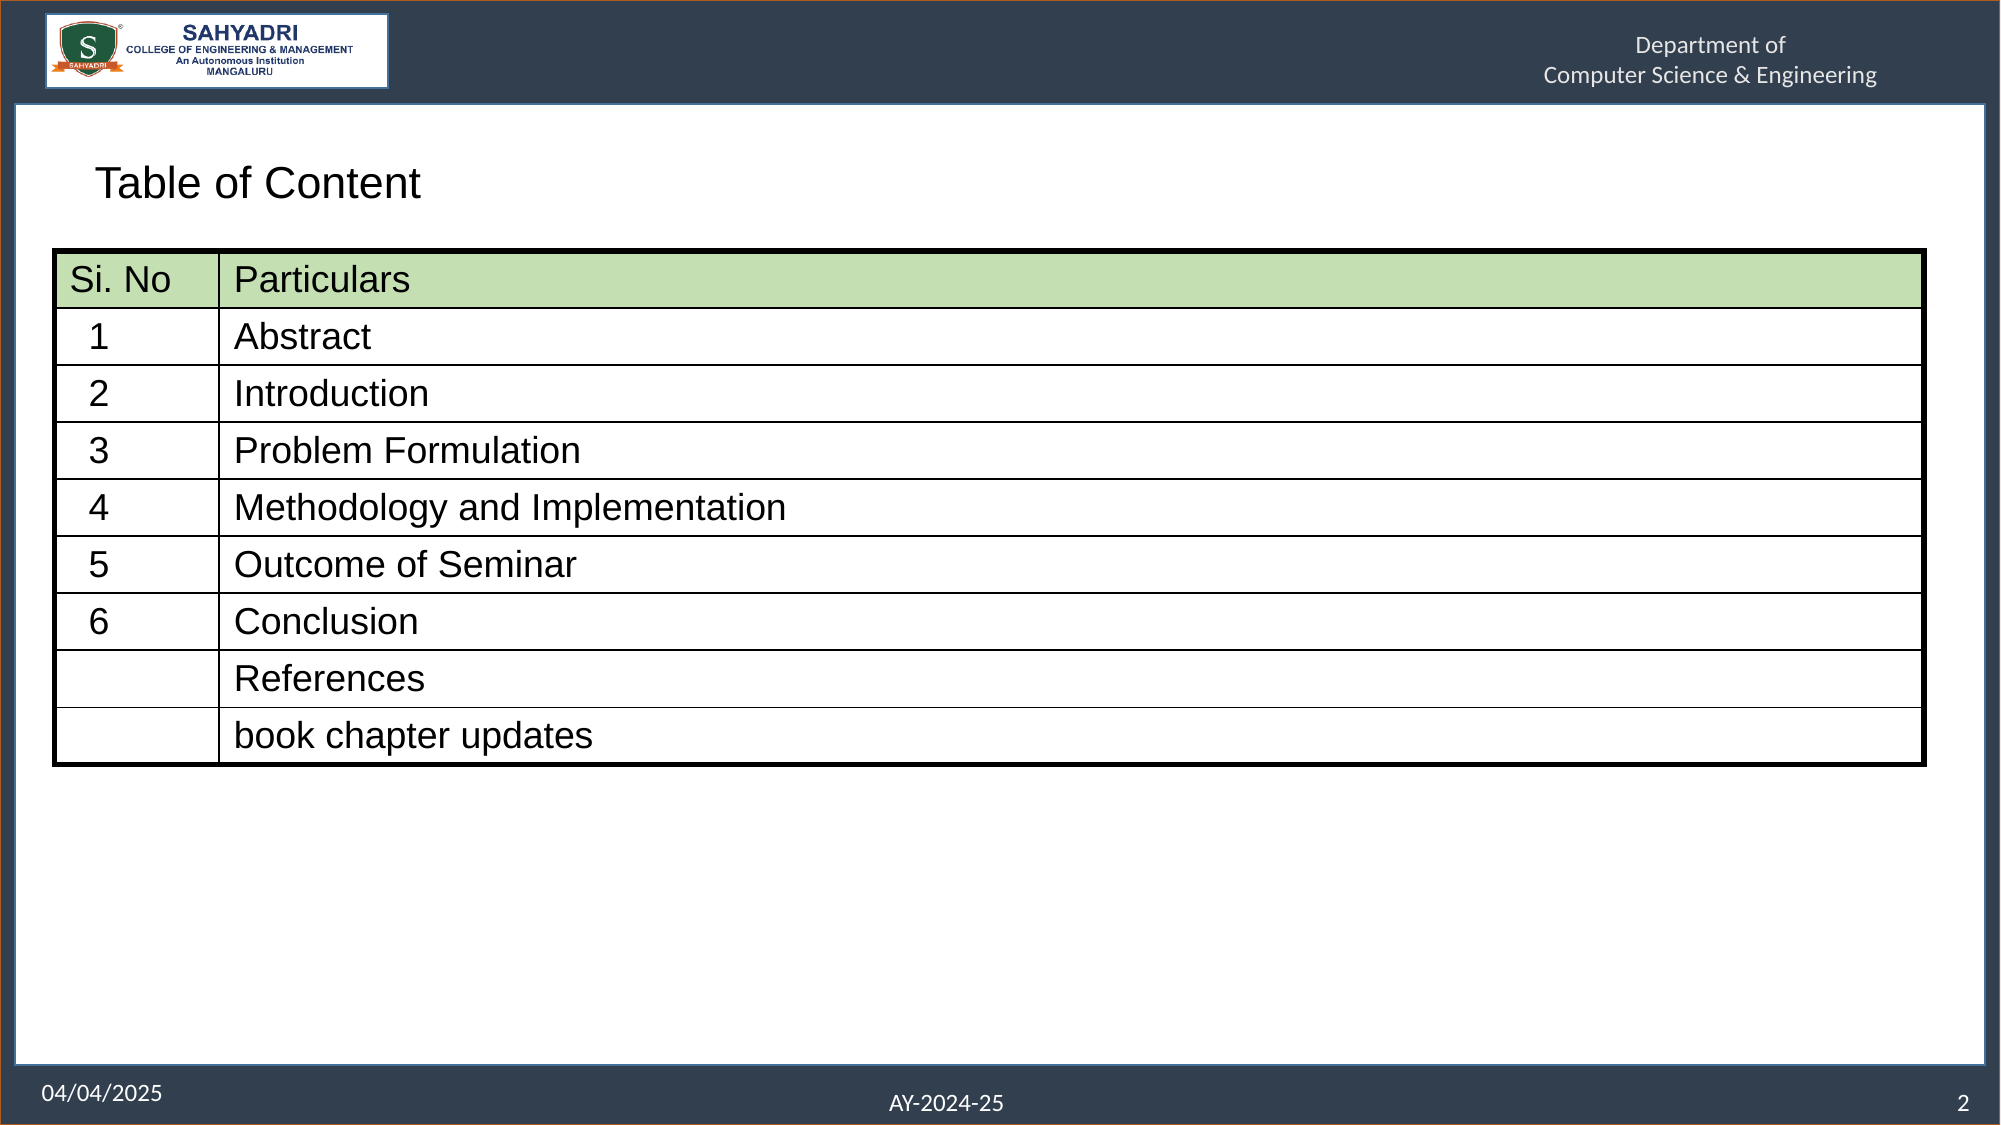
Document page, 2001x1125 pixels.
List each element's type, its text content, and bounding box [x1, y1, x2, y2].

picture [51, 21, 353, 77]
table_cell [57, 651, 218, 707]
title Table of Content [79, 152, 1805, 216]
table_cell [57, 708, 218, 762]
slide_number 2 [1534, 1071, 1985, 1125]
table_cell Methodology and Implementation [220, 480, 1921, 535]
table_cell book chapter updates [220, 708, 1921, 762]
table_cell Introduction [220, 366, 1921, 421]
table_header Si. No [57, 254, 218, 307]
table_cell 1 [57, 309, 218, 364]
table_cell 5 [57, 537, 218, 592]
table_cell 6 [57, 594, 218, 649]
table_cell References [220, 651, 1921, 707]
footer AY-2024-25 [609, 1080, 1285, 1122]
table_cell Outcome of Seminar [220, 537, 1921, 592]
table_cell 3 [57, 423, 218, 478]
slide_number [26, 1080, 477, 1102]
table_cell 4 [57, 480, 218, 535]
table_cell 2 [57, 366, 218, 421]
table_header Particulars [220, 254, 1921, 307]
table_cell Problem Formulation [220, 423, 1921, 478]
table_cell Conclusion [220, 594, 1921, 649]
table_cell Abstract [220, 309, 1921, 364]
